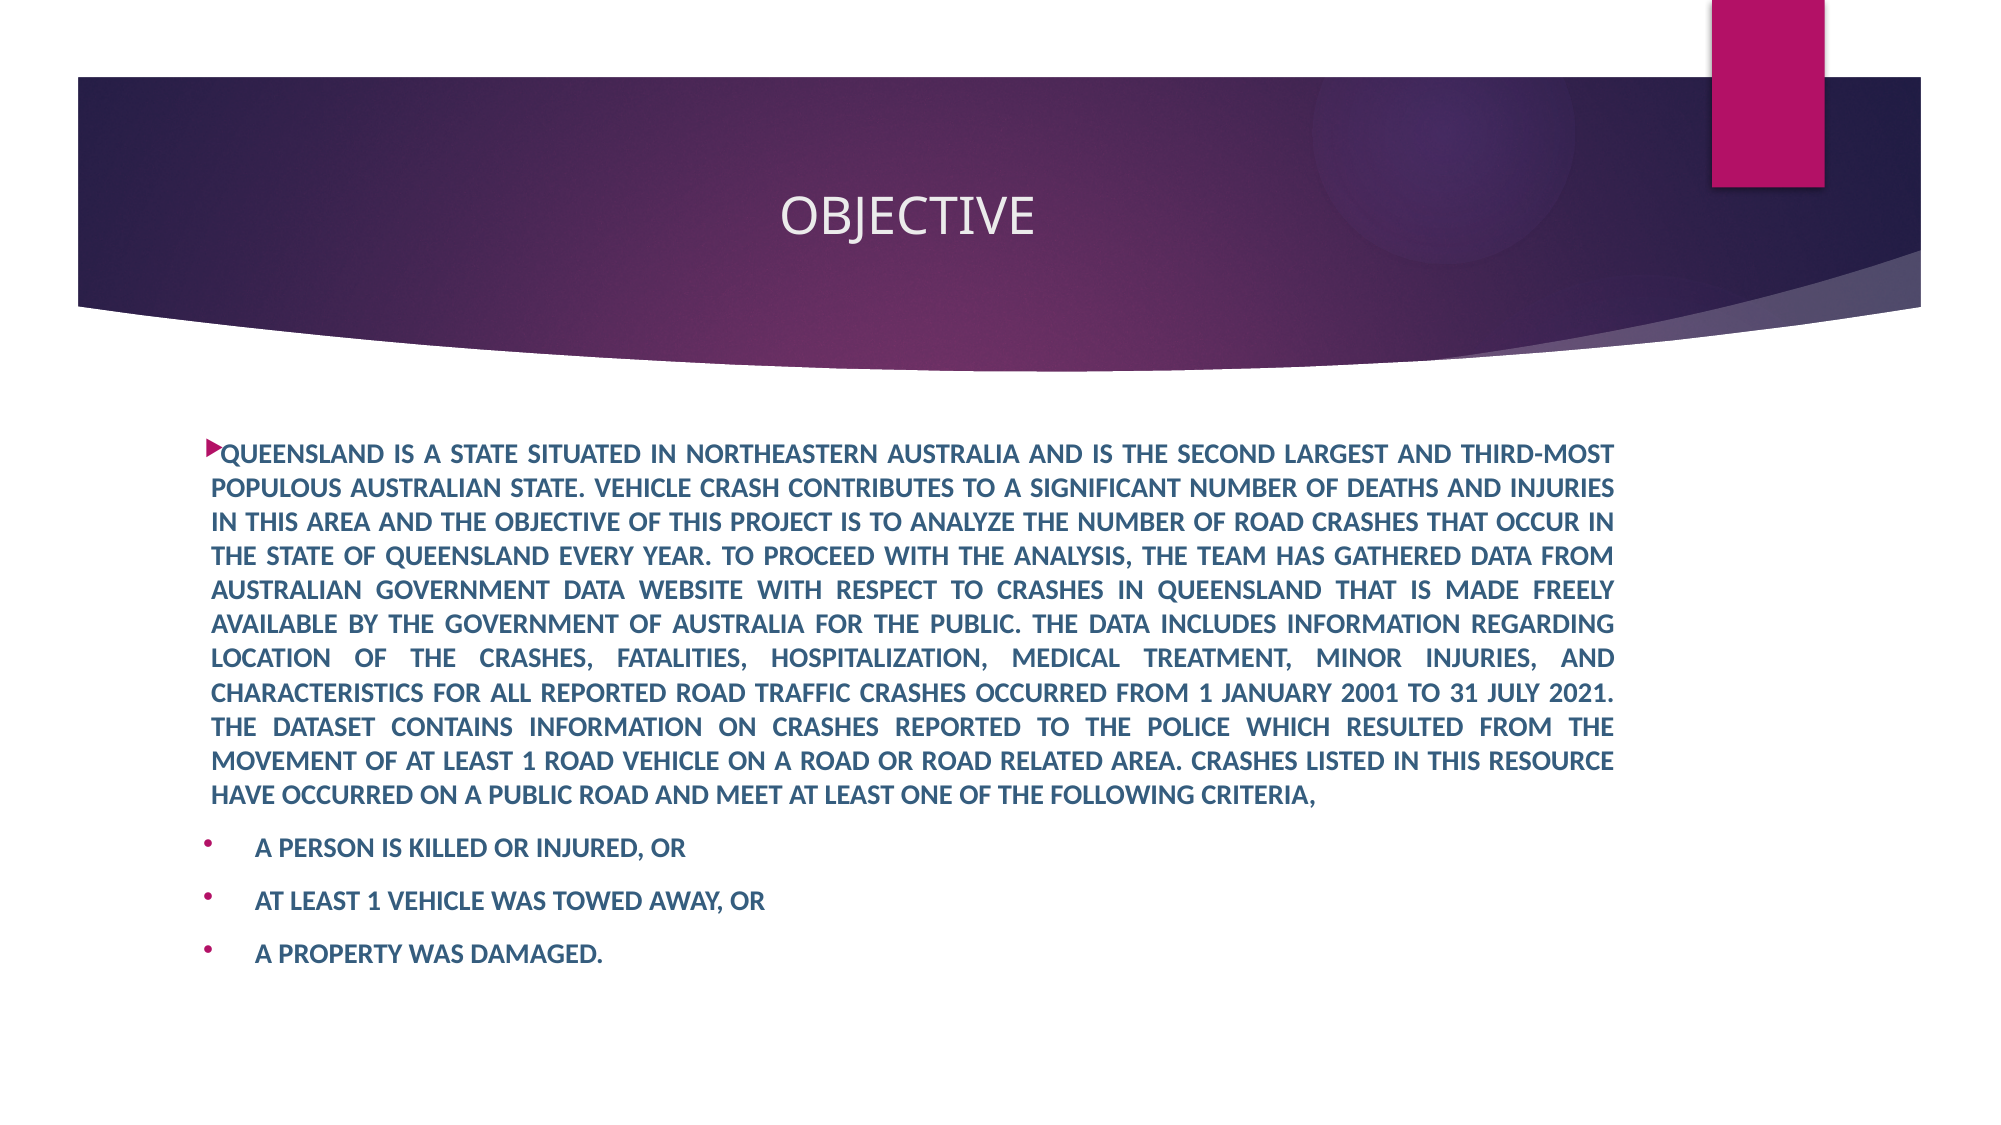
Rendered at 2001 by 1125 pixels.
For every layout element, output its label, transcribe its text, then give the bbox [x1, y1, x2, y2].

list Queensland is a state situated in northeastern Australia and is the second largest and third-most populous Australian state. Vehicle crash contributes to a significant number of deaths and injuries in this area and the objective of this project is to analyze the number of road crashes that occur in the state of Queensland every year. To proceed with the analysis, the team has gathered data from Australian government data website with respect to crashes in Queensland that is made freely available by the government of Australia for the public. The data includes information regarding location of the crashes, fatalities, Hospitalization, Medical Treatment, Minor Injuries, and characteristics for all reported Road Traffic Crashes occurred from 1 January 2001 to 31 July 2021. The dataset contains information on crashes reported to the police which resulted from the movement of at least 1 road vehicle on a road or road related area. Crashes listed in this resource have occurred on a public road and meet at least one of the following criteria, A person is killed or injured, or At least 1 vehicle was towed away, or A property was damaged. [189, 427, 1638, 988]
title Objective [189, 159, 1627, 276]
